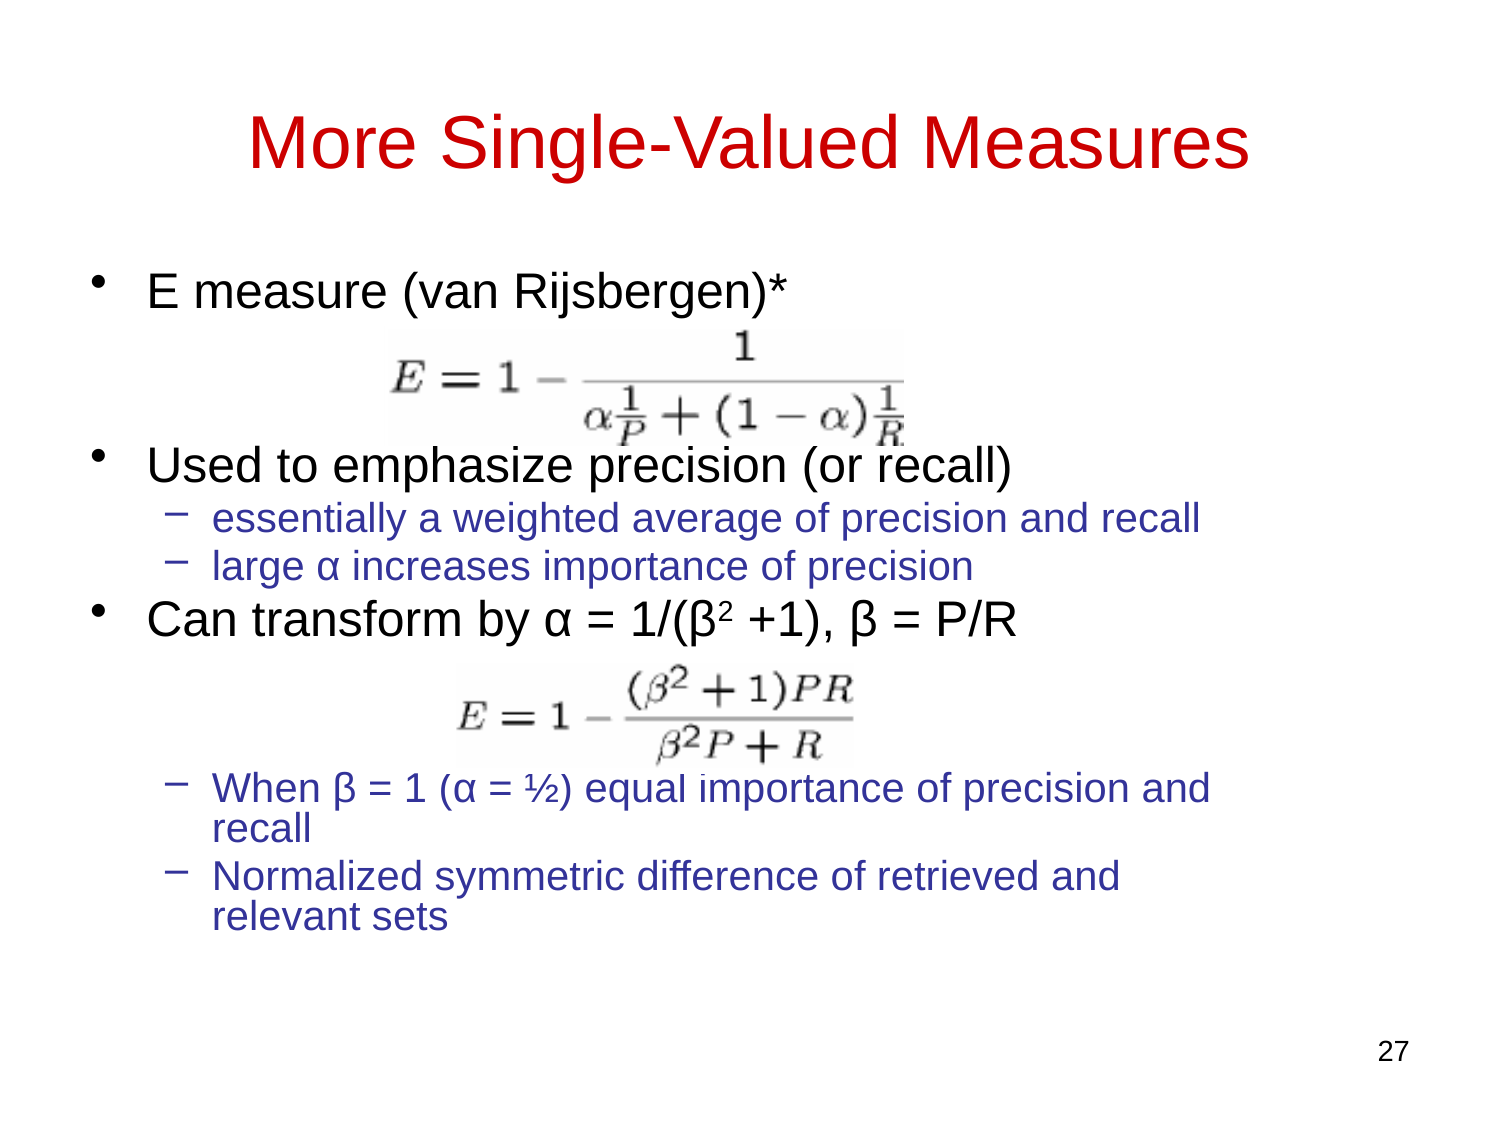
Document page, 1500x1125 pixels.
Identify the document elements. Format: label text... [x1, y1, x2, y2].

picture [383, 325, 904, 446]
slide_number 27 [1074, 1024, 1425, 1103]
picture [442, 656, 869, 774]
title More Single-Valued Measures [75, 45, 1425, 233]
list E measure (van Rijsbergen)* Used to emphasize precision (or recall) essentially a weighted average of precision and recall large α increases importance of precision Can transform by α = 1/(β2 +1), β = P/R When β = 1 (α = ½) equal importance of precision and recall Normalized symmetric difference of retrieved and relevant sets [75, 262, 1270, 1035]
